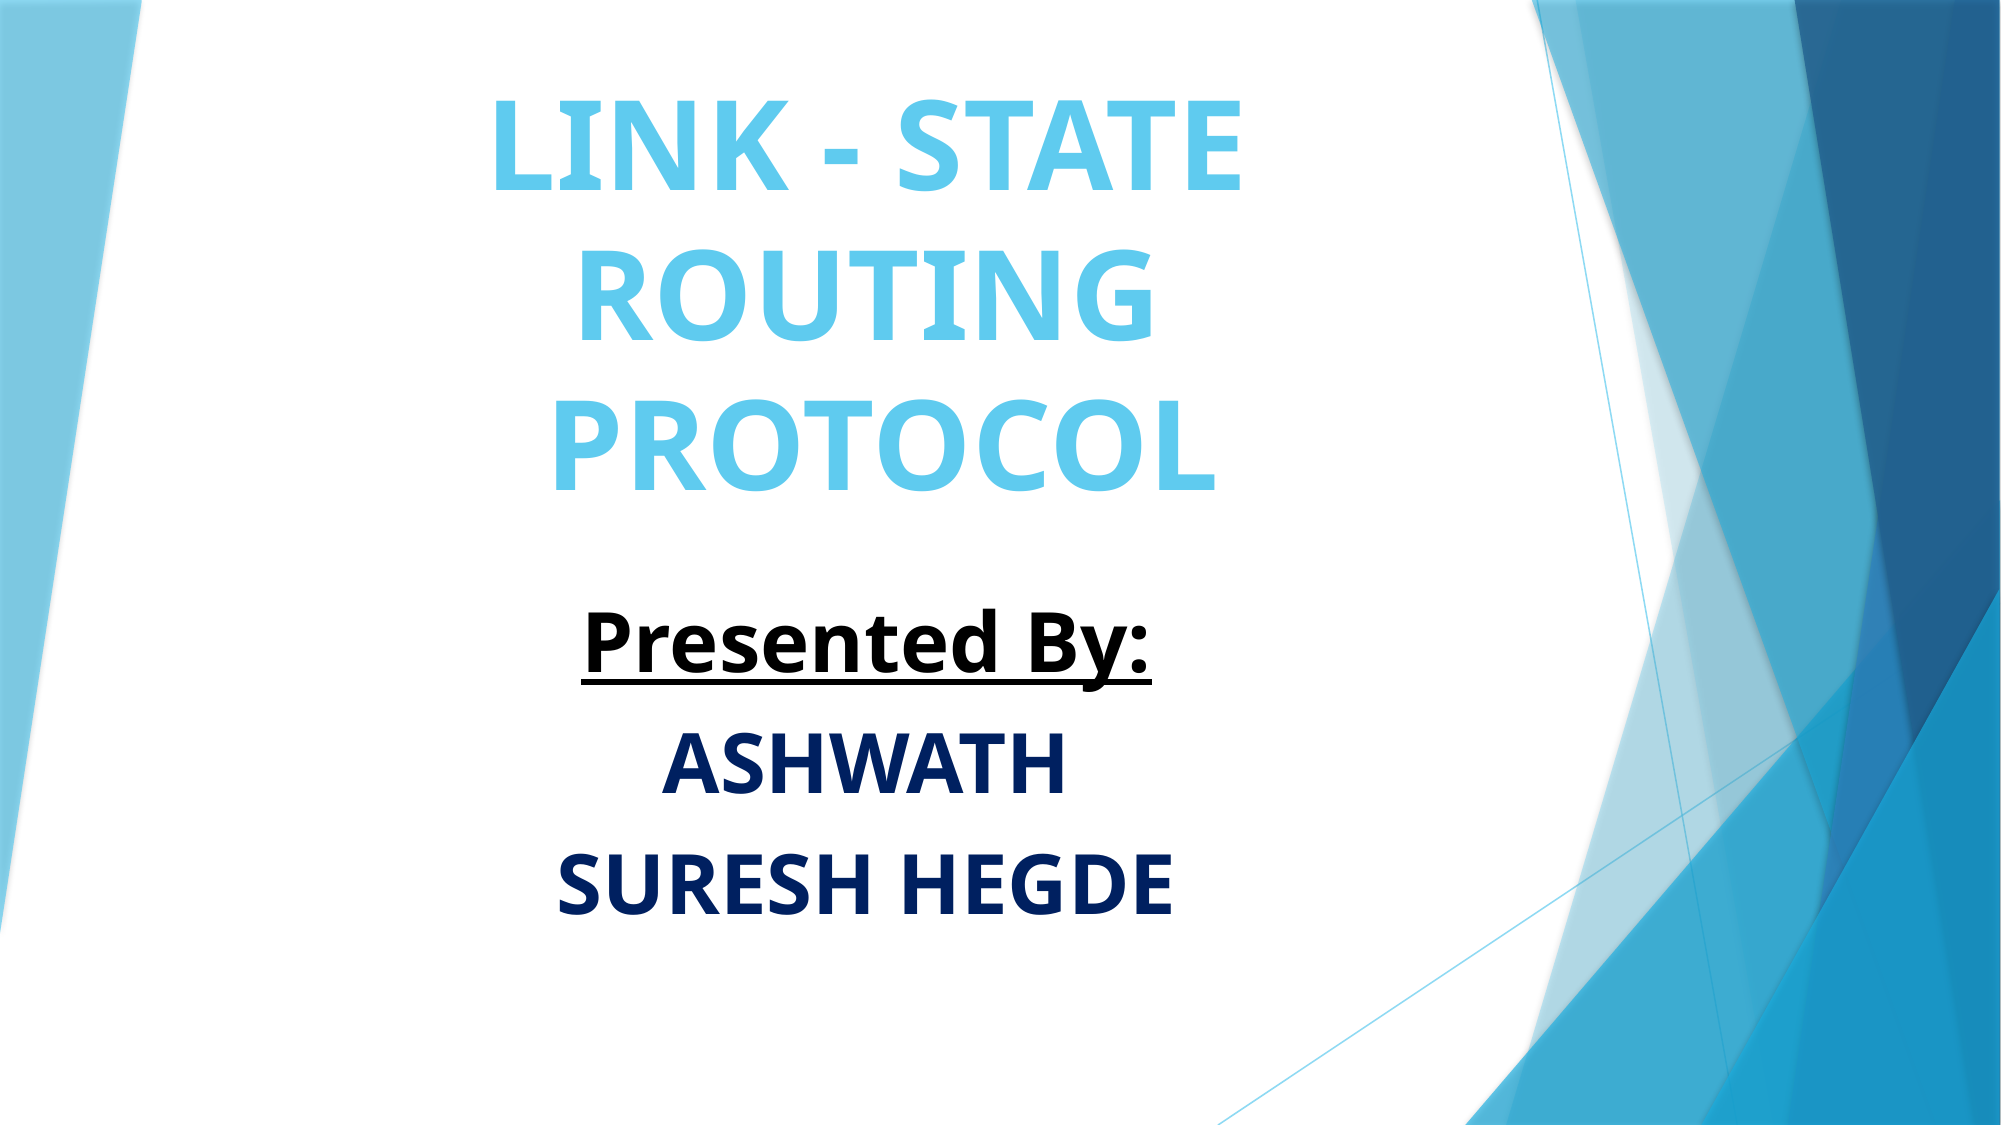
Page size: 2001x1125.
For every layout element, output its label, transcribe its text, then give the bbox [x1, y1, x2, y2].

subtitle Presented By: ASHWATH SURESH HEGDE [464, 582, 1269, 963]
title LINK - STATE ROUTING PROTOCOL [194, 381, 1539, 524]
